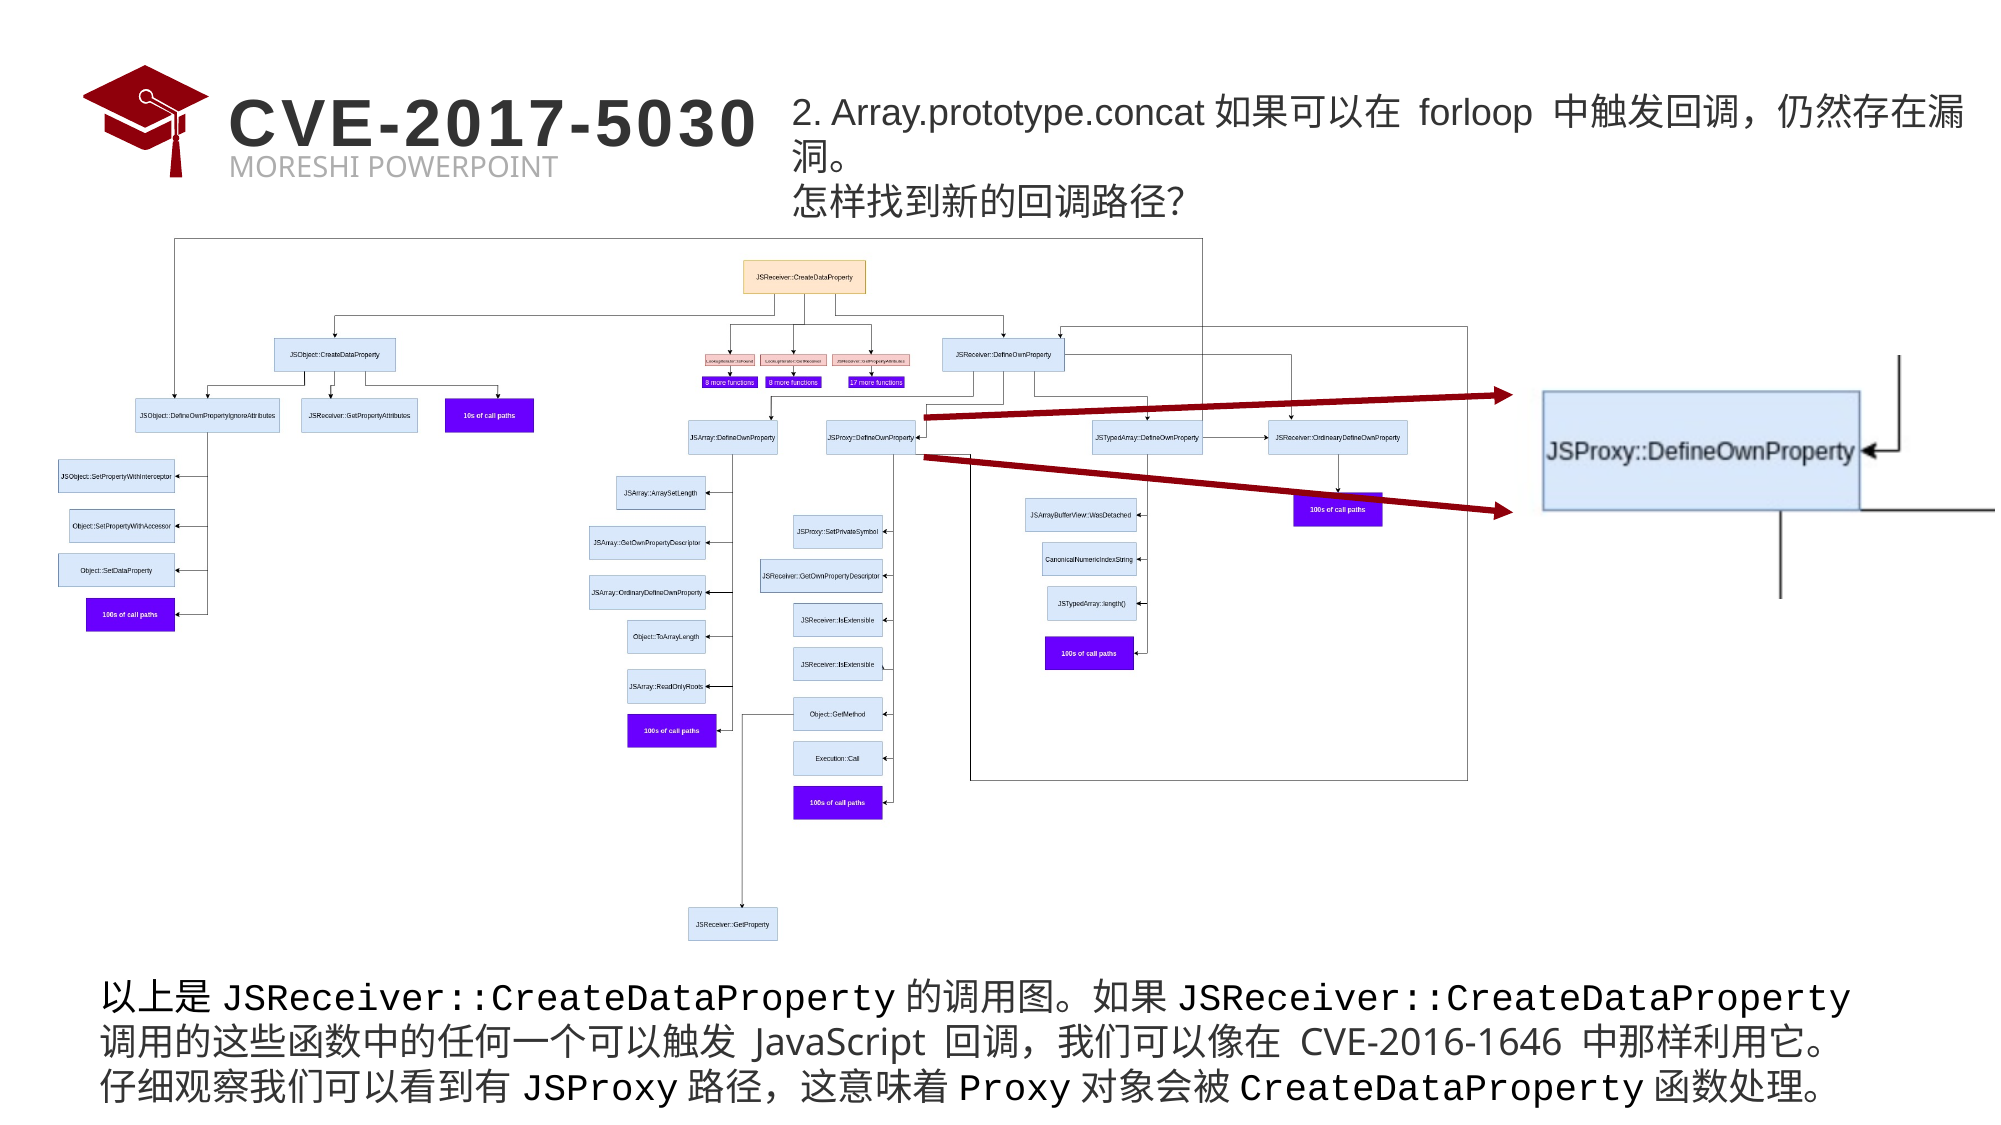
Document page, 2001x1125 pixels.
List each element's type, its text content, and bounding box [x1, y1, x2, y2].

picture [58, 234, 1474, 941]
title CVE-2017-5030 [213, 55, 1709, 168]
picture [1495, 355, 1995, 599]
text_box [923, 394, 1514, 418]
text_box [923, 457, 1514, 513]
text_box 2. Array.prototype.concat如果可以在 forloop 中触发回调，仍然存在漏洞。 怎样找到新的回调路径？ [776, 80, 2000, 231]
text_box 以上是JSReceiver::CreateDataProperty的调用图。如果JSReceiver::CreateDataProperty调用的这些函数中的任何一个可以触发 JavaScript 回调，我们可以像在 CVE-2016-1646 中那样利用它。仔细观察我们可以看到有JSProxy路径，这意味着Proxy对象会被CreateDataProperty函数处理。 [84, 965, 1894, 1116]
